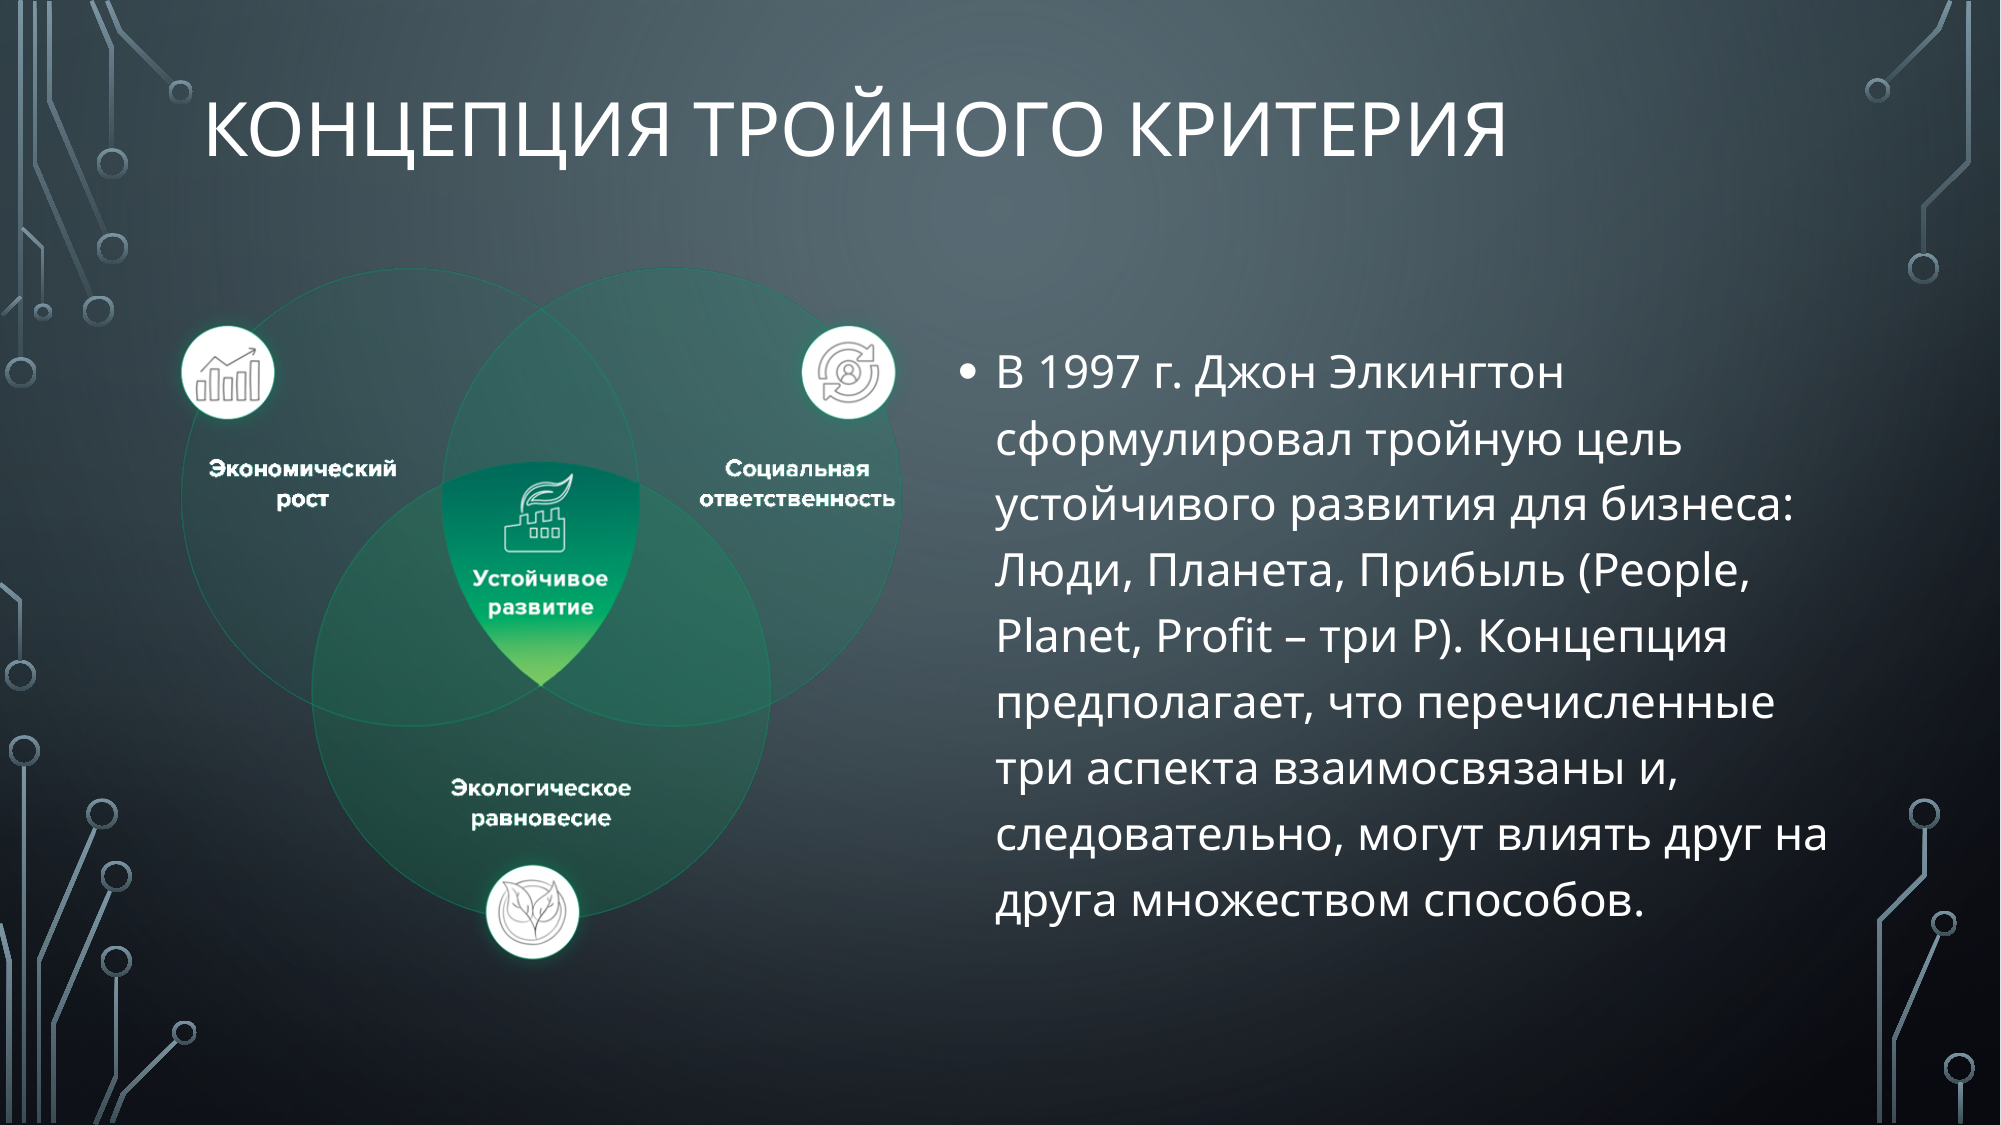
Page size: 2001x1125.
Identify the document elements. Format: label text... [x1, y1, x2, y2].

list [161, 252, 944, 978]
title Концепция тройного критерия [187, 10, 1813, 254]
list В 1997 г. Джон Элкингтон сформулировал тройную цель устойчивого развития для бизнеса: Люди, Планета, Прибыль (People, Planet, Profit – три Р). Концепция предполагает, что перечисленные три аспекта взаимосвязаны и, следовательно, могут влиять друг на друга множеством способов. [944, 324, 1873, 906]
